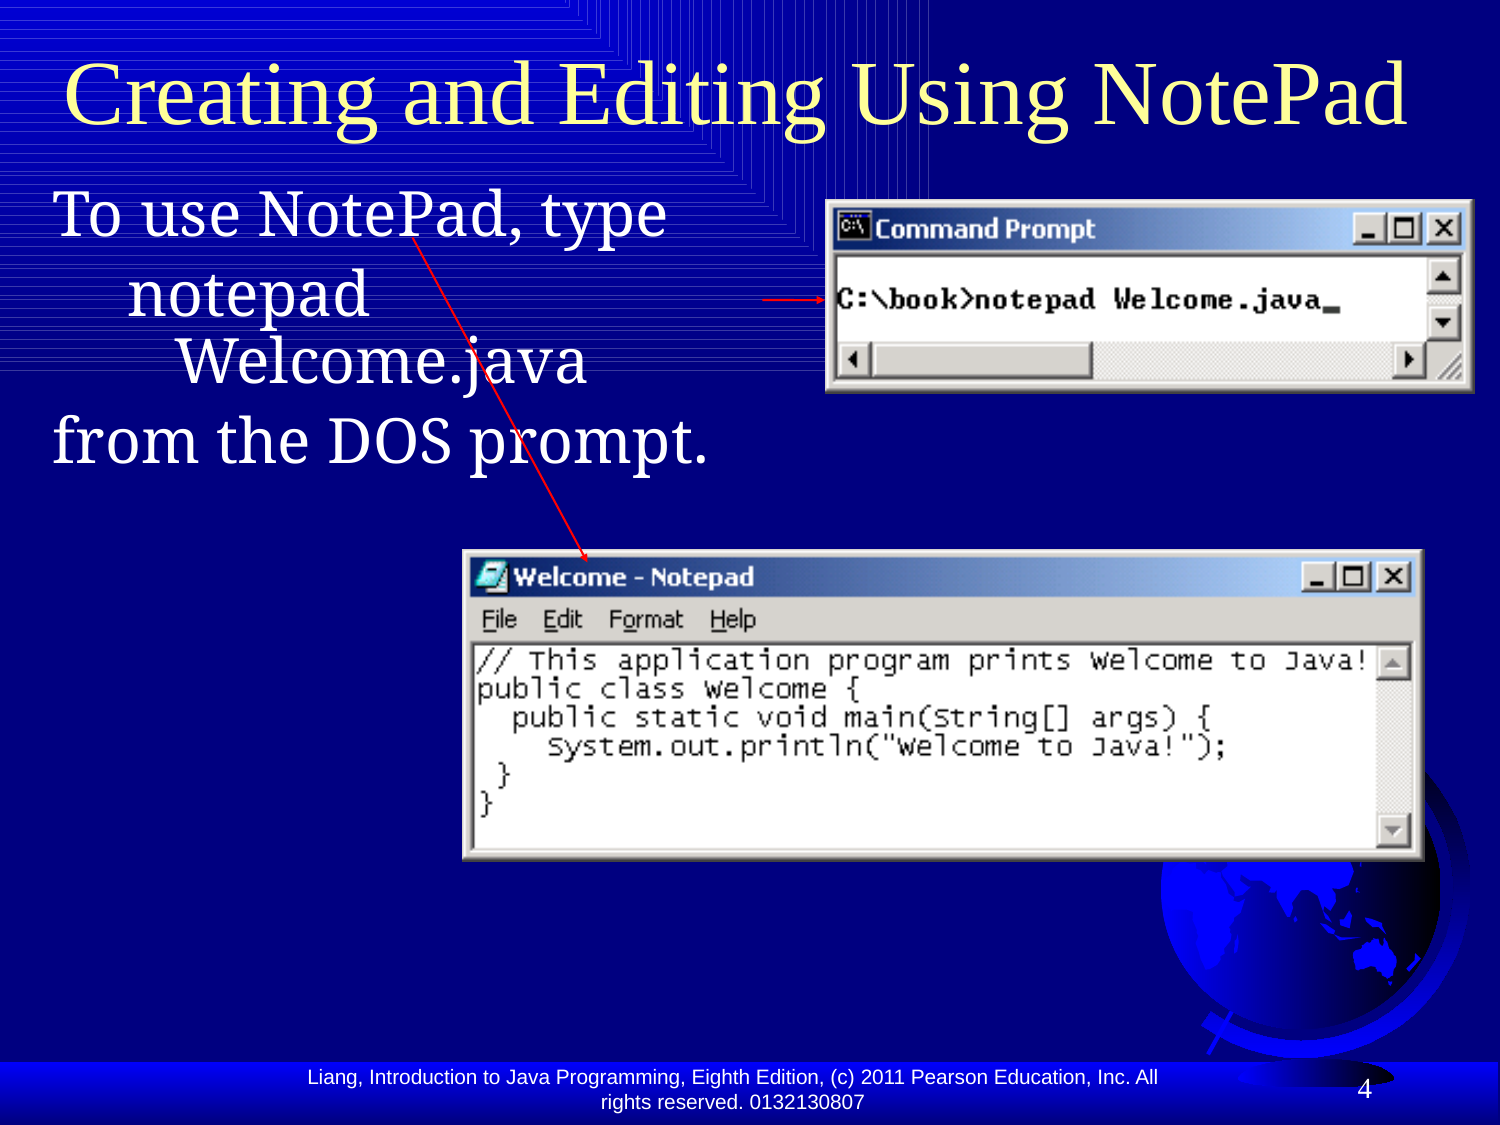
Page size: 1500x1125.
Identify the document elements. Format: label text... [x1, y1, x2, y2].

title Creating and Editing Using NotePad [37, 37, 1438, 138]
list To use NotePad, type notepad Welcome.java from the DOS prompt. [37, 174, 813, 438]
text_box [762, 295, 819, 305]
slide_number 4 [1074, 1049, 1388, 1125]
picture [824, 199, 1476, 394]
picture [462, 549, 1426, 862]
